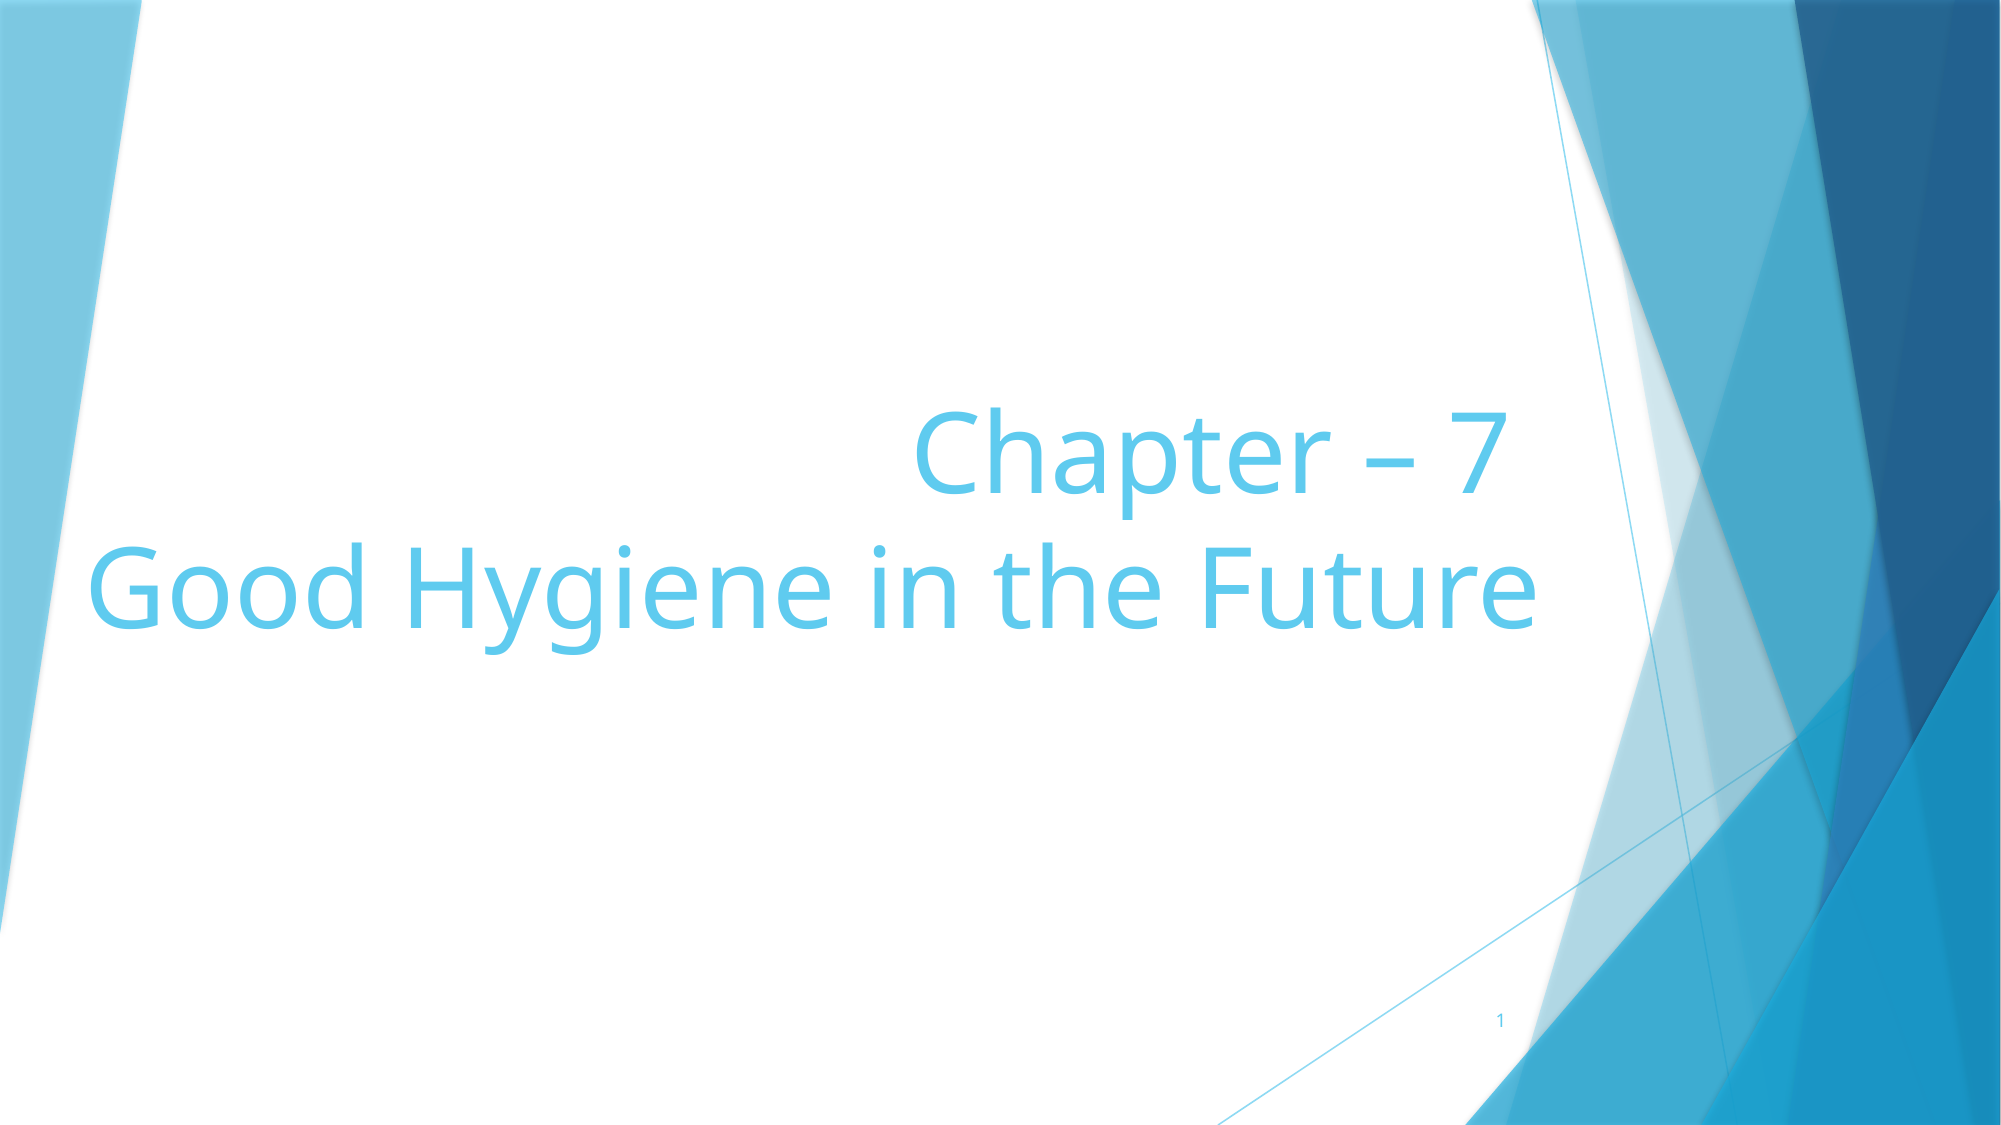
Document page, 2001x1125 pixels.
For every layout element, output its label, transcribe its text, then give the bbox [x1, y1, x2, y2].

slide_number 1 [1409, 991, 1522, 1051]
title Chapter – 7 Good Hygiene in the Future [49, 180, 1557, 659]
